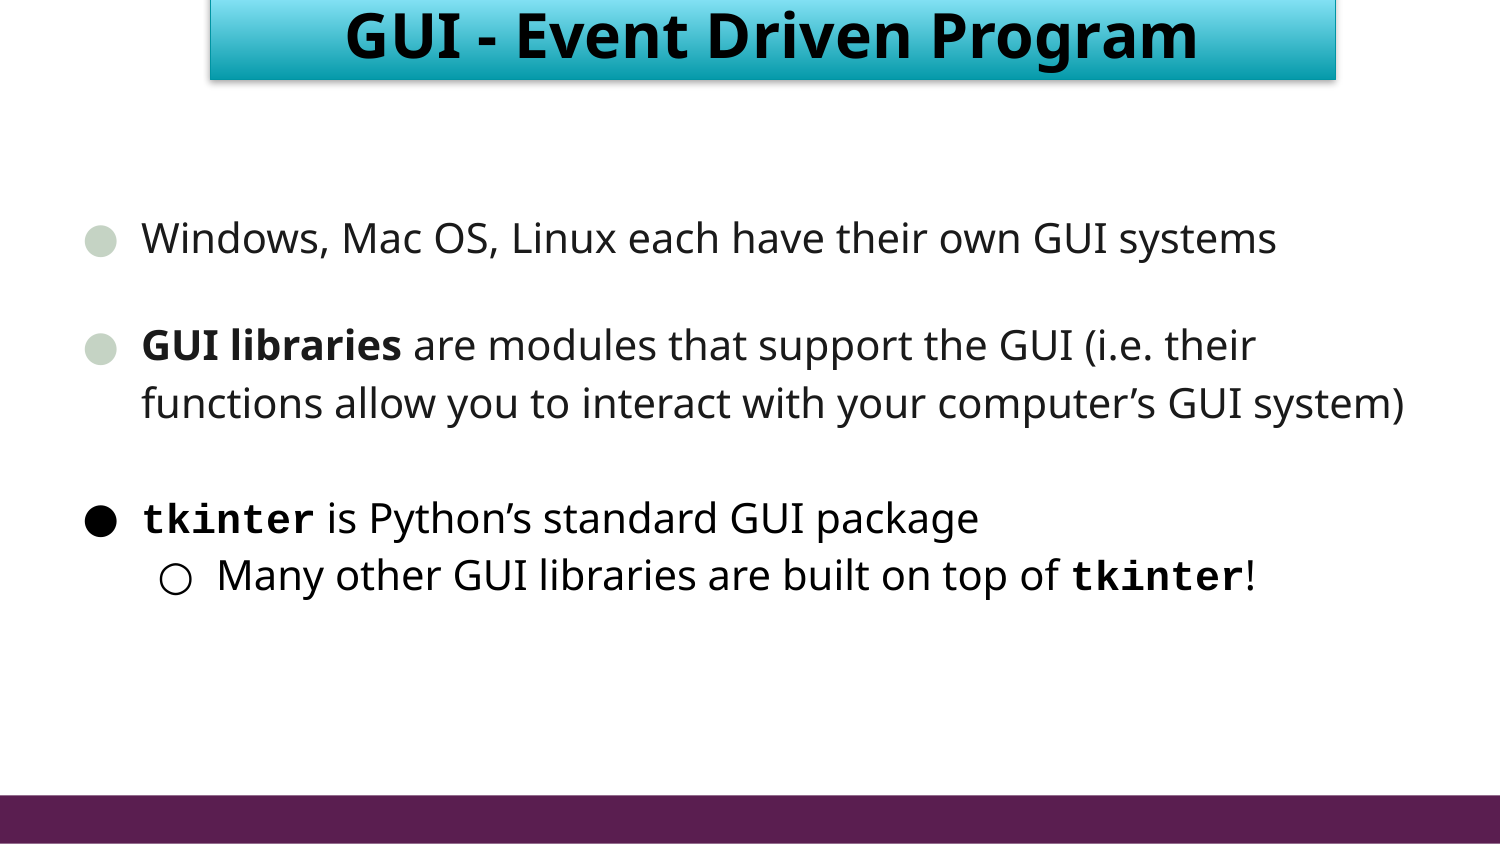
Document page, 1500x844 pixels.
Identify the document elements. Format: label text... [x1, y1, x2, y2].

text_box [210, 0, 1336, 80]
list Windows, Mac OS, Linux each have their own GUI systems GUI libraries are modules that support the GUI (i.e. their functions allow you to interact with your computer’s GUI system) tkinter is Python’s standard GUI package Many other GUI libraries are built on top of tkinter! [50, 188, 1450, 750]
